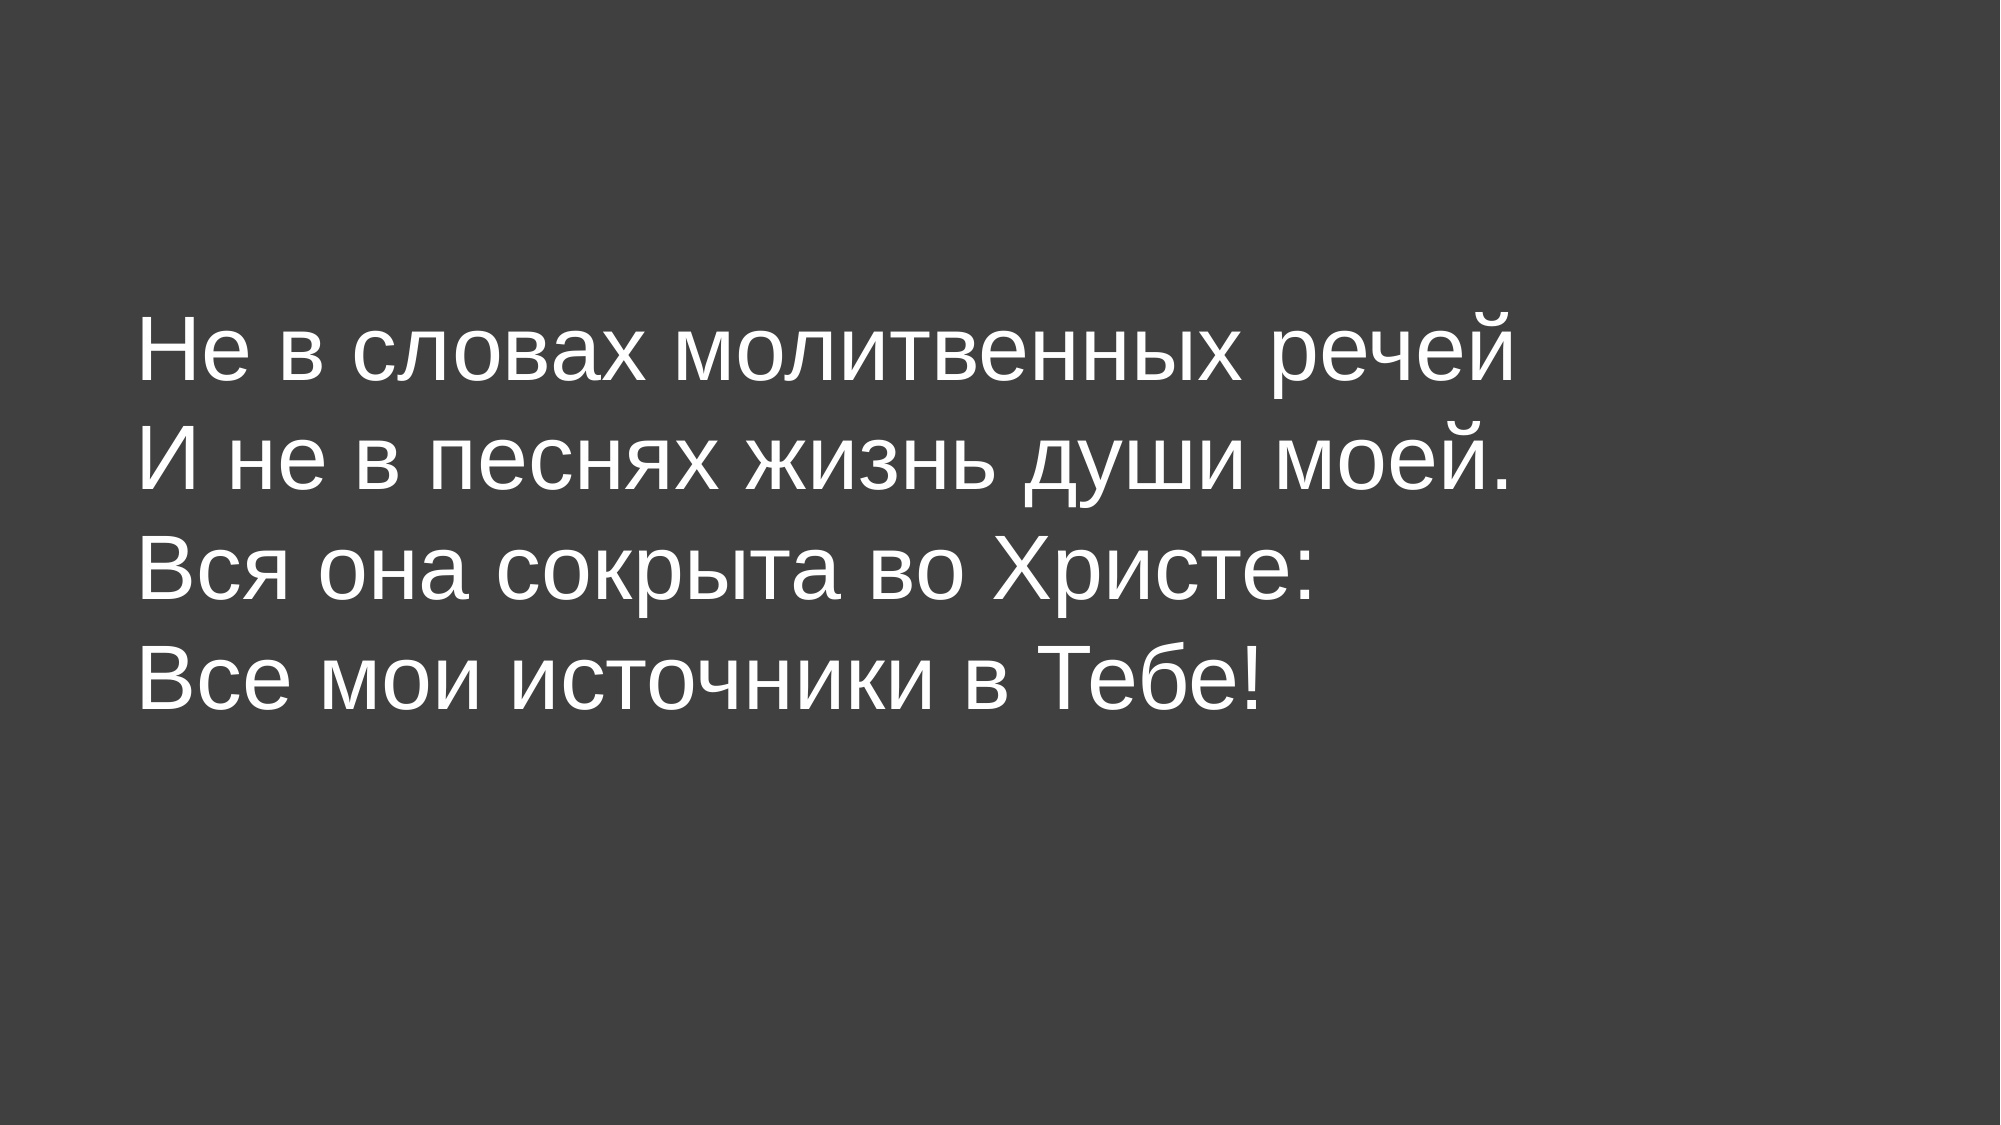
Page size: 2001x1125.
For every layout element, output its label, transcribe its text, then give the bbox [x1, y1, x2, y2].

text_box Не в словах молитвенных речей И не в песнях жизнь души моей. Вся она сокрыта во Христе: Все мои источники в Тебе! [119, 320, 1725, 696]
